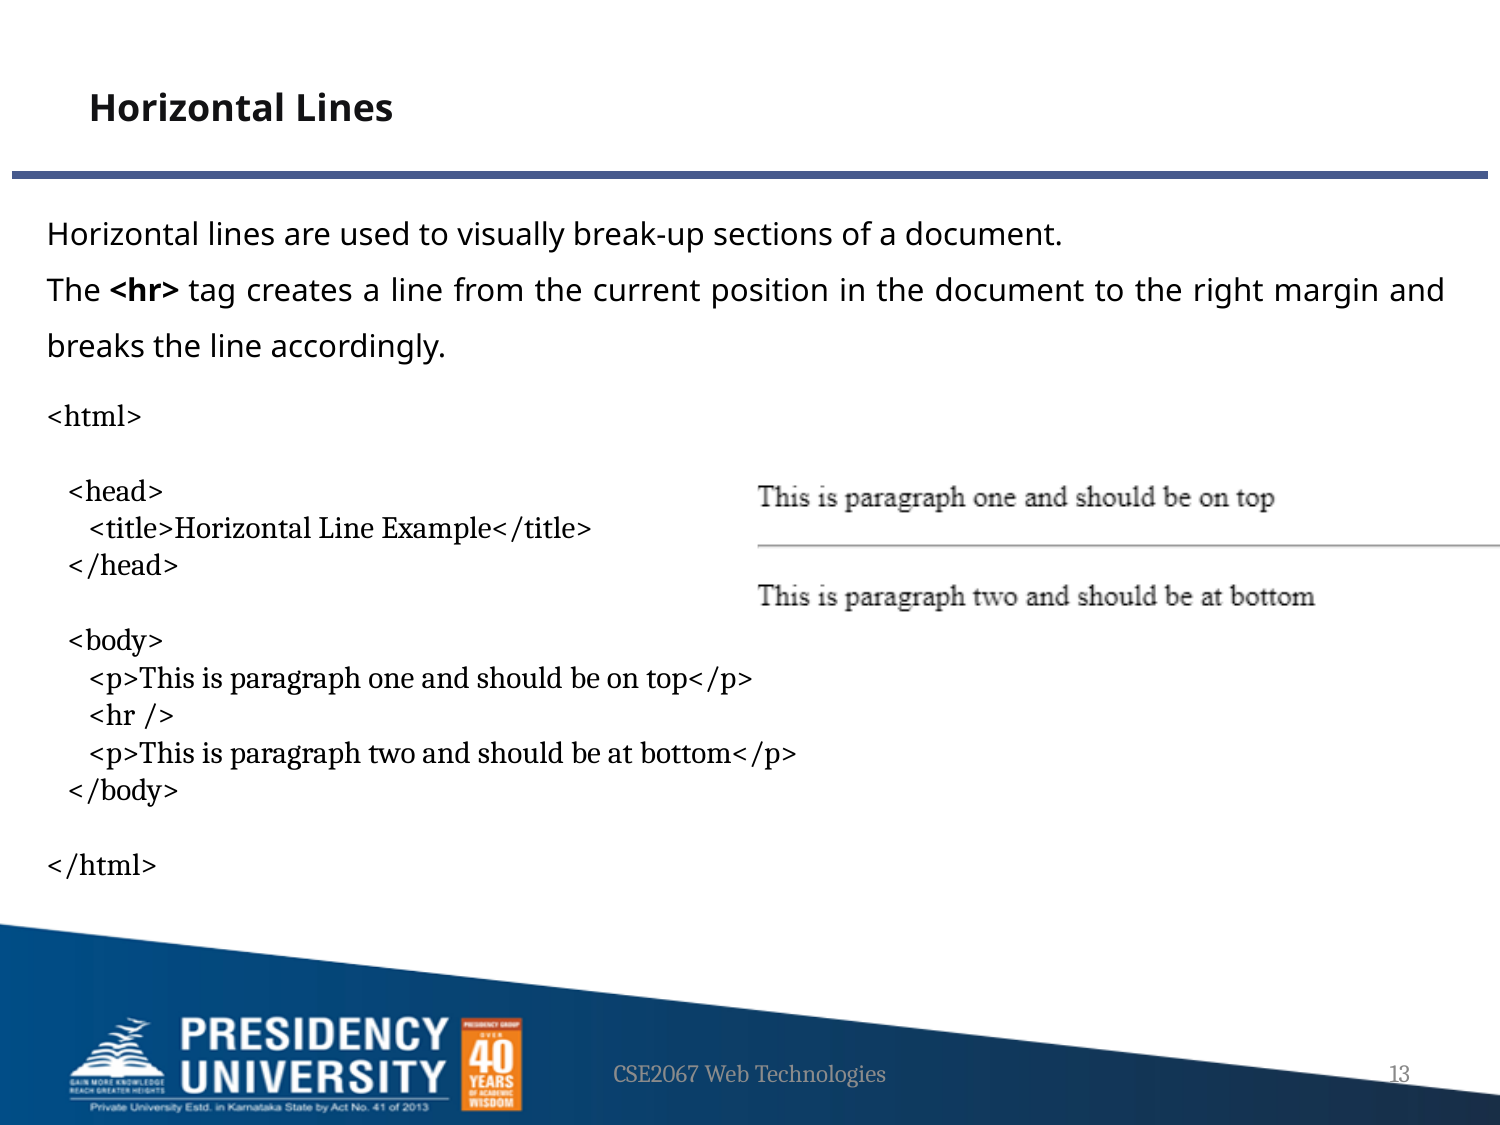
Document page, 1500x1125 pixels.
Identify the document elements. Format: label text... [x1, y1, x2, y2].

text_box Horizontal lines are used to visually break-up sections of a document. The <hr> tag creates a line from the current position in the document to the right margin and breaks the line accordingly. [31, 187, 1462, 371]
picture [757, 464, 1500, 625]
footer CSE2067 Web Technologies [512, 1042, 988, 1103]
text_box <html> <head> <title>Horizontal Line Example</title> </head> <body> <p>This is paragraph one and should be on top</p> <hr /> <p>This is paragraph two and should be at bottom</p> </body> </html> [31, 387, 1025, 889]
text_box Horizontal Lines [73, 76, 409, 137]
picture [0, 921, 1500, 1125]
slide_number 13 [1074, 1042, 1425, 1103]
